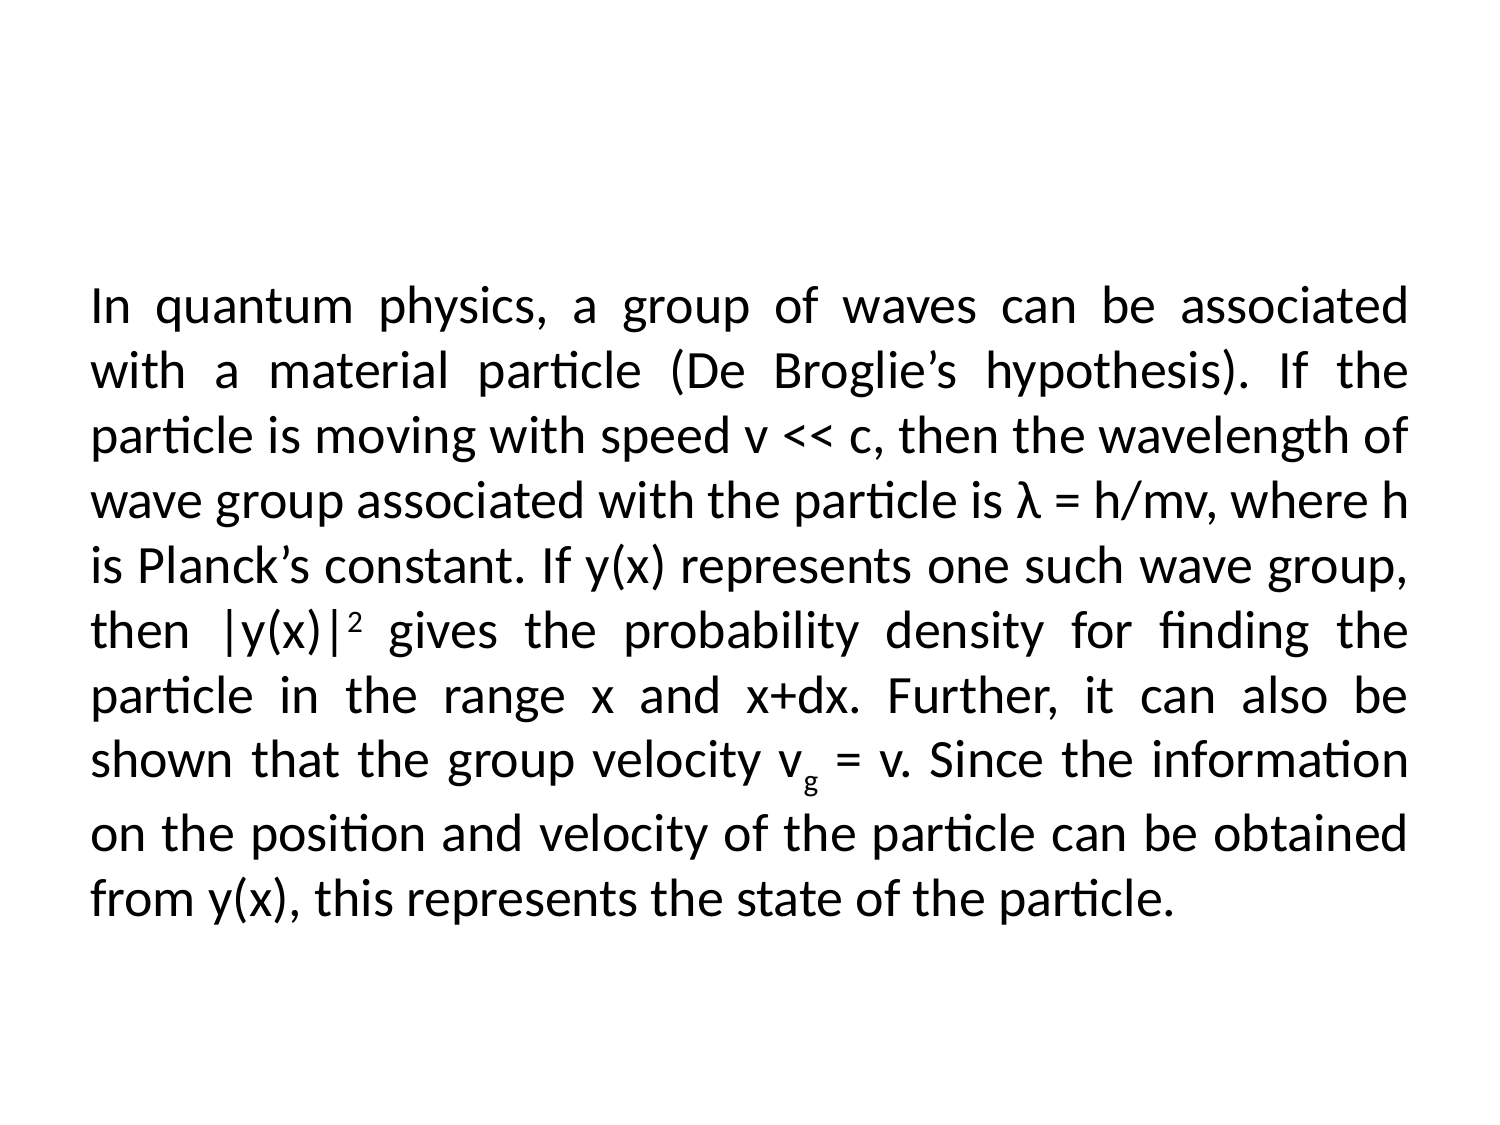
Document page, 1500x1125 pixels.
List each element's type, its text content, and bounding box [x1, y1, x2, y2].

list In quantum physics, a group of waves can be associated with a material particle (De Broglie’s hypothesis). If the particle is moving with speed v << c, then the wavelength of wave group associated with the particle is λ = h/mv, where h is Planck’s constant. If y(x) represents one such wave group, then |y(x)|2 gives the probability density for finding the particle in the range x and x+dx. Further, it can also be shown that the group velocity vg = v. Since the information on the position and velocity of the particle can be obtained from y(x), this represents the state of the particle. [75, 262, 1425, 1005]
